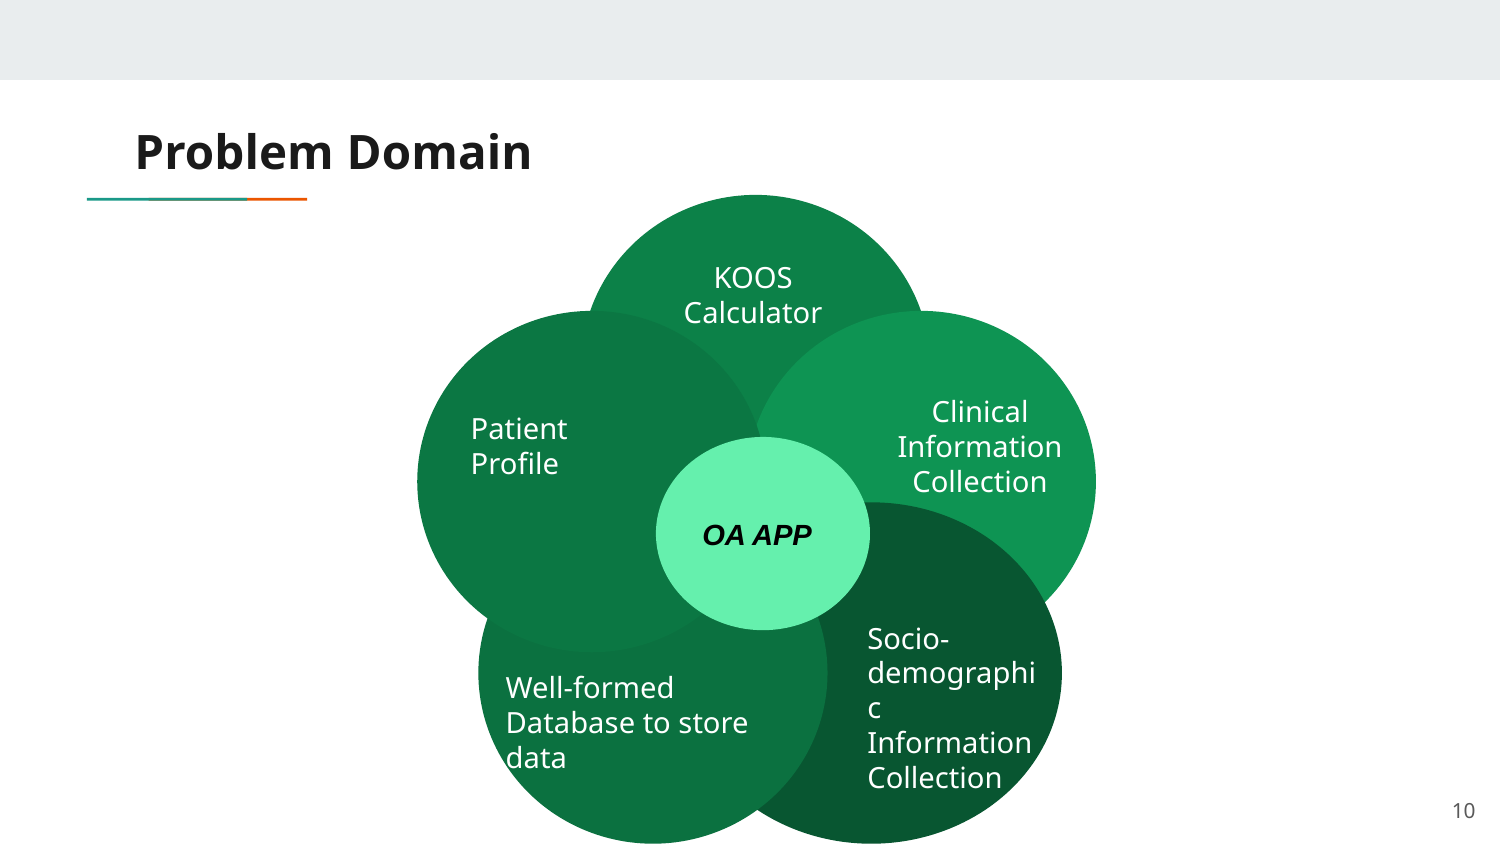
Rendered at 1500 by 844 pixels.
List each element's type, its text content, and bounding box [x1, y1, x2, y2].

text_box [580, 194, 931, 309]
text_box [416, 310, 767, 653]
slide_number 10 [1400, 779, 1491, 844]
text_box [829, 502, 1063, 844]
title Problem Domain [119, 107, 1381, 195]
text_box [478, 502, 828, 844]
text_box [767, 310, 1097, 653]
